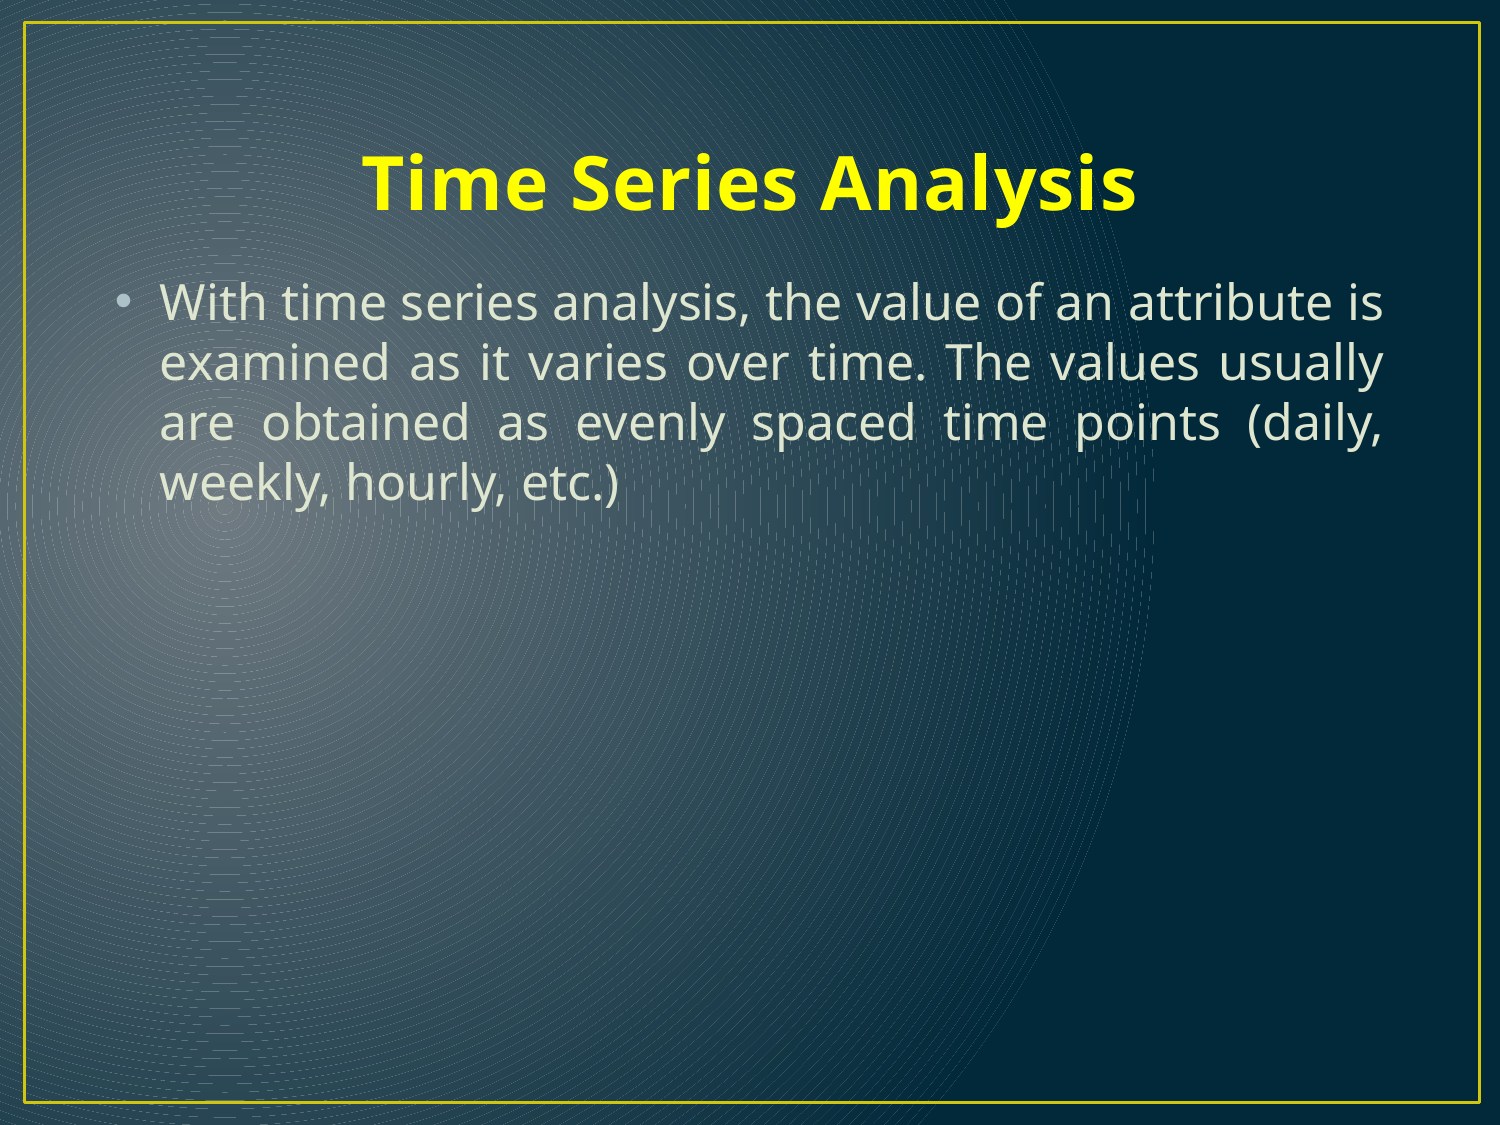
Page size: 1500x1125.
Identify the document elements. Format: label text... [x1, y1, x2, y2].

title Time Series Analysis [75, 45, 1425, 233]
list With time series analysis, the value of an attribute is examined as it varies over time. The values usually are obtained as evenly spaced time points (daily, weekly, hourly, etc.) [99, 262, 1400, 938]
